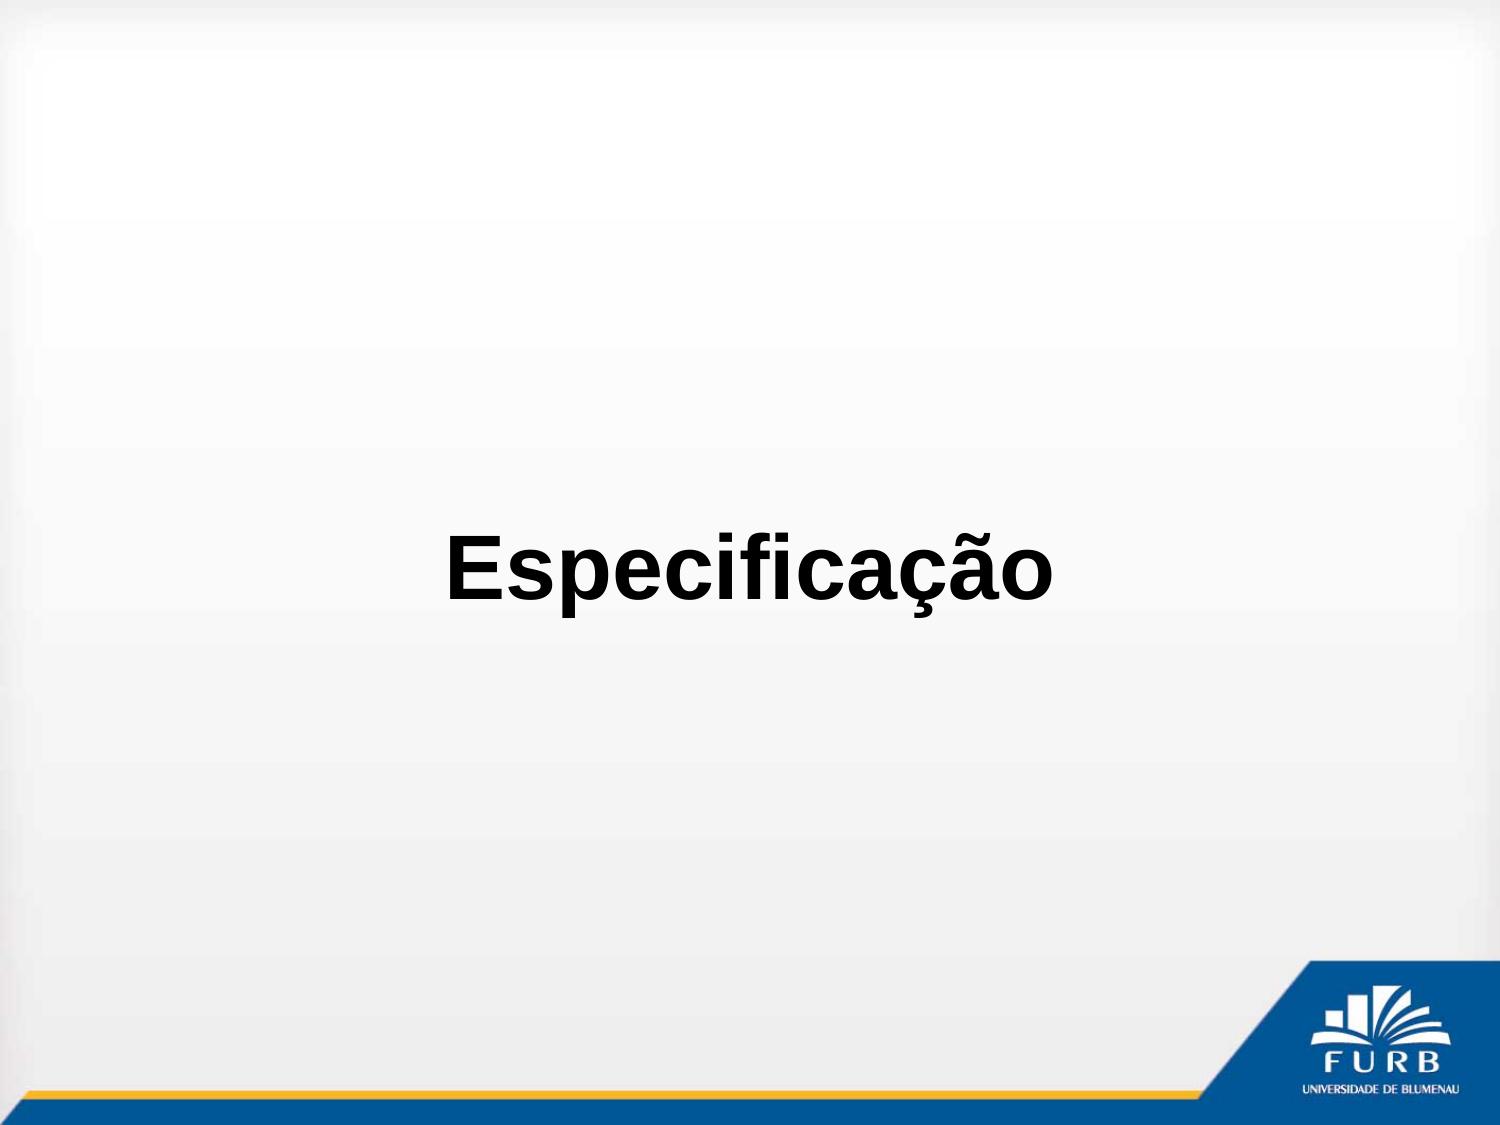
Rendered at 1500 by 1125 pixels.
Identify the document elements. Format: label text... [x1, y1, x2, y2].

title Especificação [74, 468, 1426, 657]
picture [0, 0, 1500, 1125]
